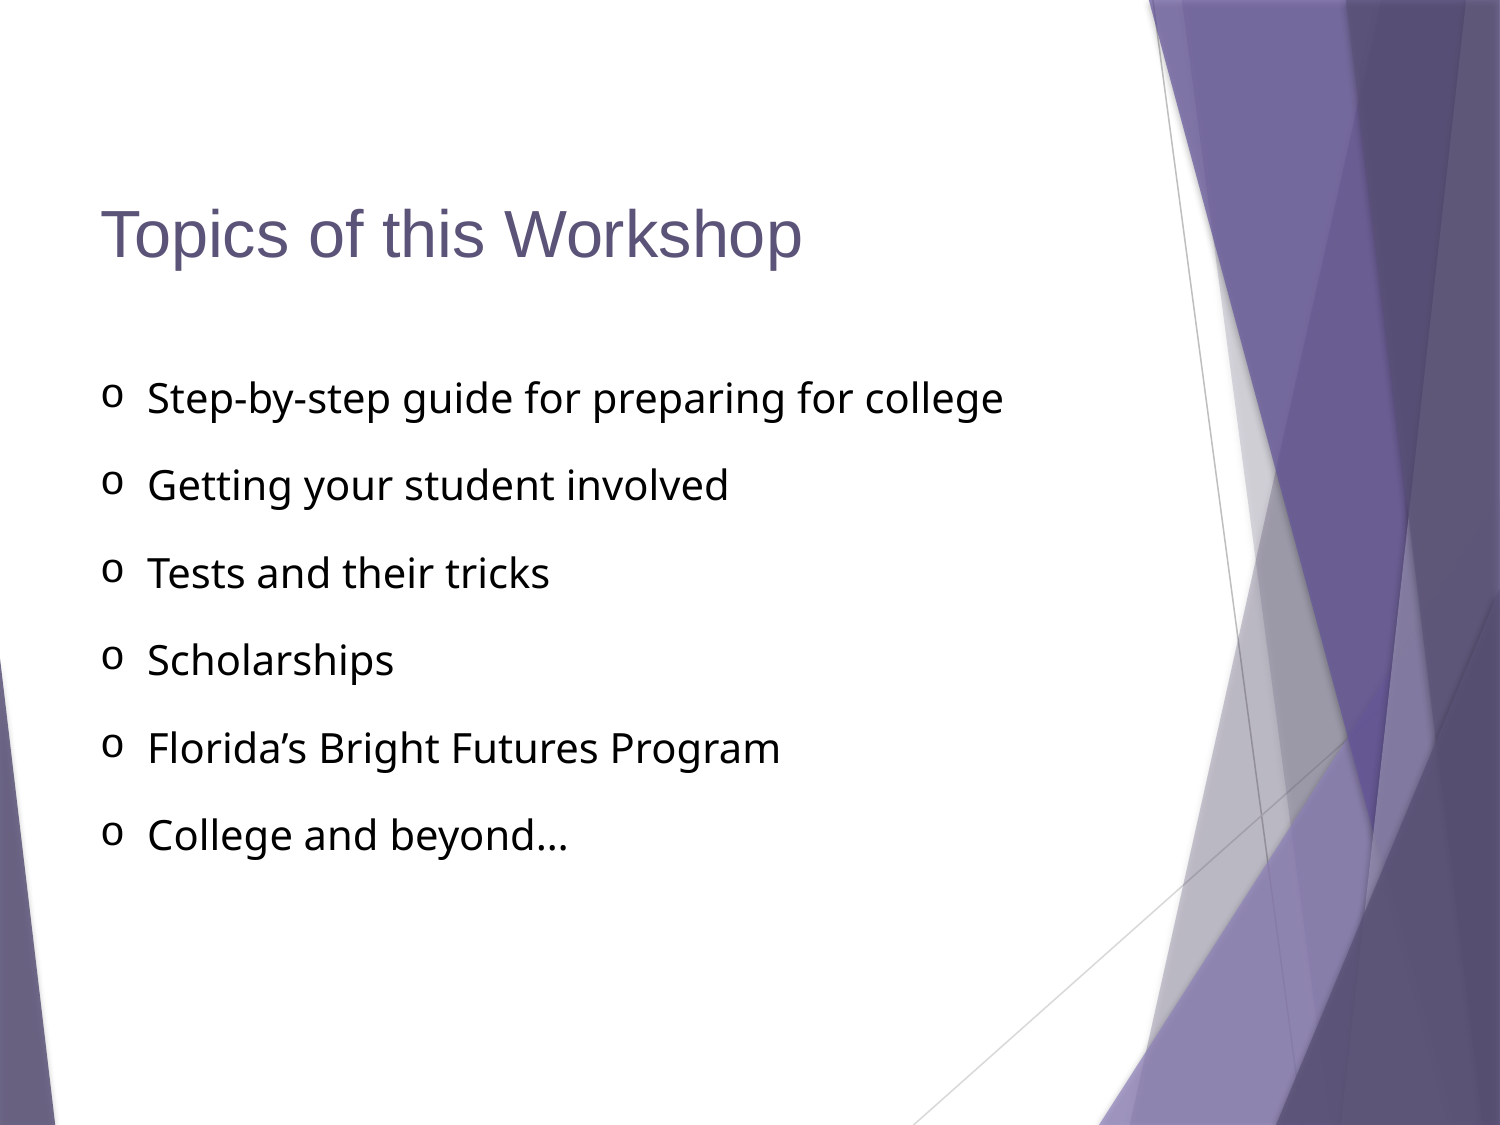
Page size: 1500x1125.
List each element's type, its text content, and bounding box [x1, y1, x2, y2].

title Topics of this Workshop [85, 122, 1144, 339]
text_box Step-by-step guide for preparing for college Getting your student involved Tests and their tricks Scholarships Florida’s Bright Futures Program College and beyond… [85, 338, 1115, 867]
